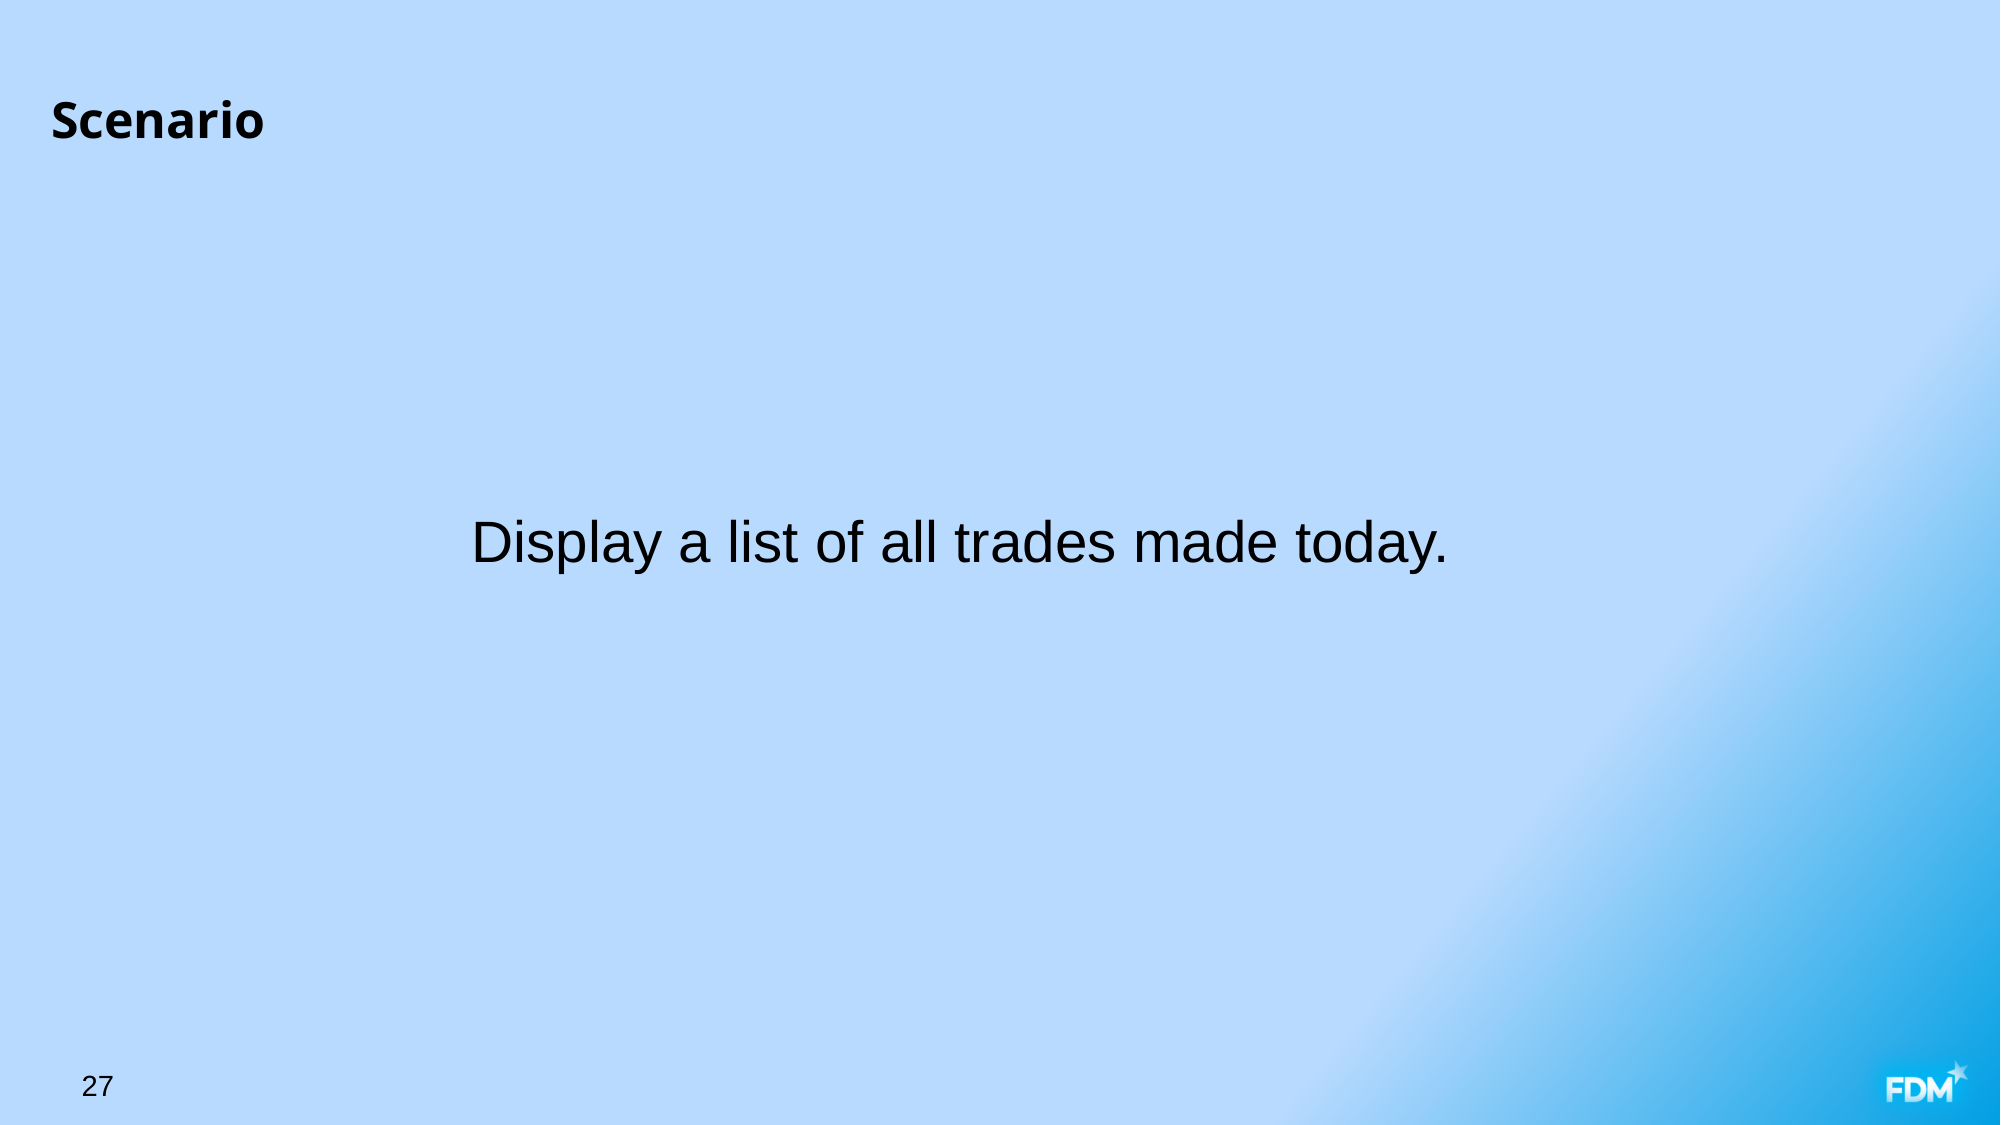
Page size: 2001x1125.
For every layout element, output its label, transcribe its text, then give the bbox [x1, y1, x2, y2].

text_box Scenario [39, 76, 1879, 159]
slide_number 27 [66, 1060, 534, 1110]
picture [1858, 1029, 2000, 1125]
text_box Display a list of all trades made today. [456, 496, 1638, 582]
